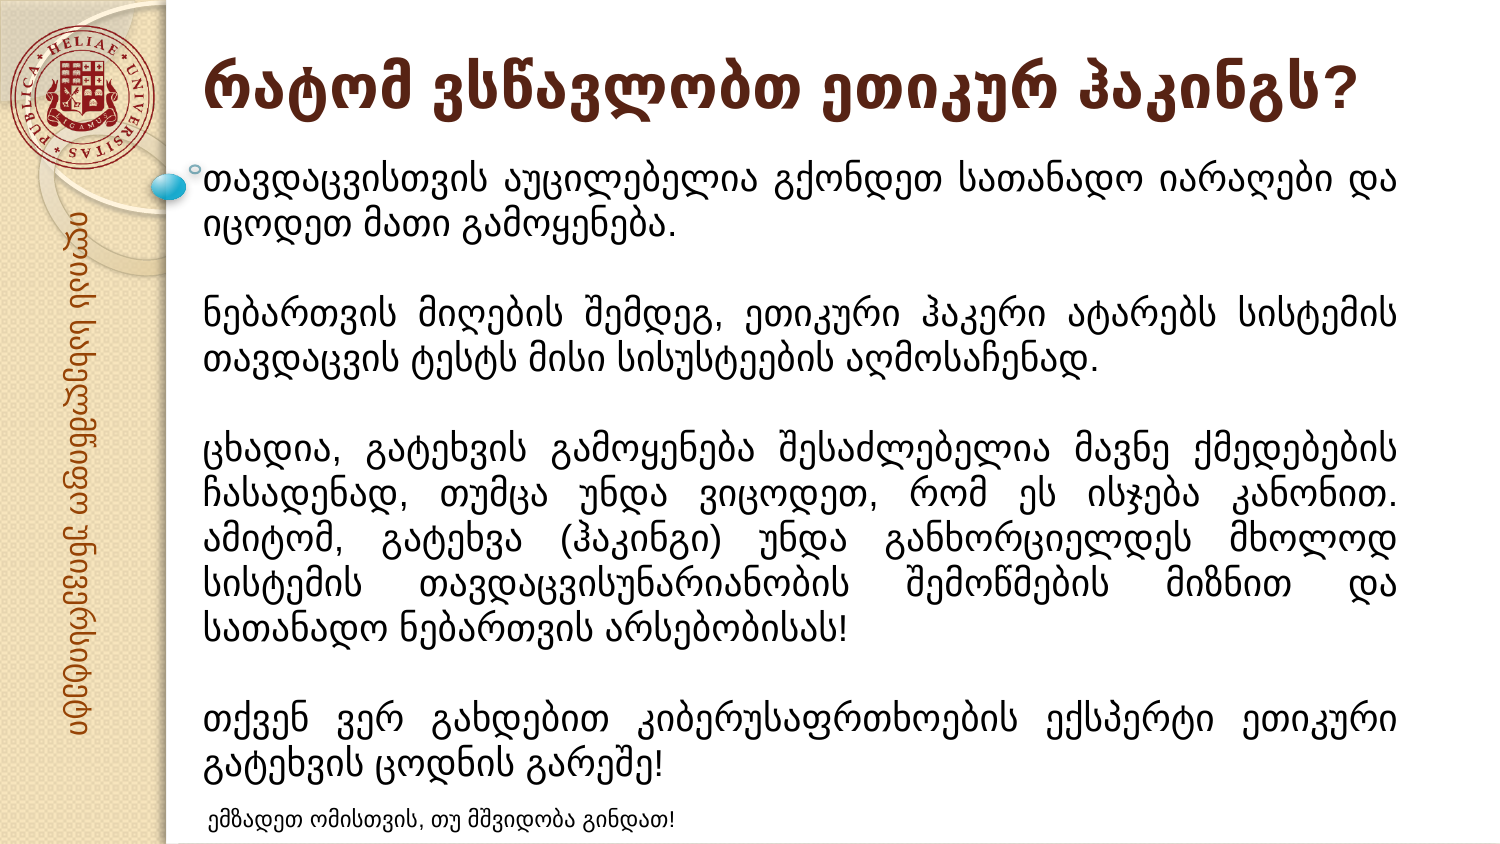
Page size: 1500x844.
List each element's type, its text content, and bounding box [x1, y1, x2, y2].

picture [8, 22, 157, 173]
text_box ილიას სახელმწიფო უნივერსიტეტი [56, 196, 110, 812]
text_box თავდაცვისთვის აუცილებელია გქონდეთ სათანადო იარაღები და იცოდეთ მათი გამოყენება. ნებართვის მიღების შემდეგ, ეთიკური ჰაკერი ატარებს სისტემის თავდაცვის ტესტს მისი სისუსტეების აღმოსაჩენად. ცხადია, გატეხვის გამოყენება შესაძლებელია მავნე ქმედებების ჩასადენად, თუმცა უნდა ვიცოდეთ, რომ ეს ისჯება კანონით. ამიტომ, გატეხვა (ჰაკინგი) უნდა განხორციელდეს მხოლოდ სისტემის თავდაცვისუნარიანობის შემოწმების მიზნით და სათანადო ნებართვის არსებობისას! თქვენ ვერ გახდებით კიბერუსაფრთხოების ექსპერტი ეთიკური გატეხვის ცოდნის გარეშე! [187, 146, 1414, 792]
title რატომ ვსწავლობთ ეთიკურ ჰაკინგს? [187, 21, 1463, 128]
text_box ემზადეთ ომისთვის, თუ მშვიდობა გინდათ! [192, 796, 1388, 840]
